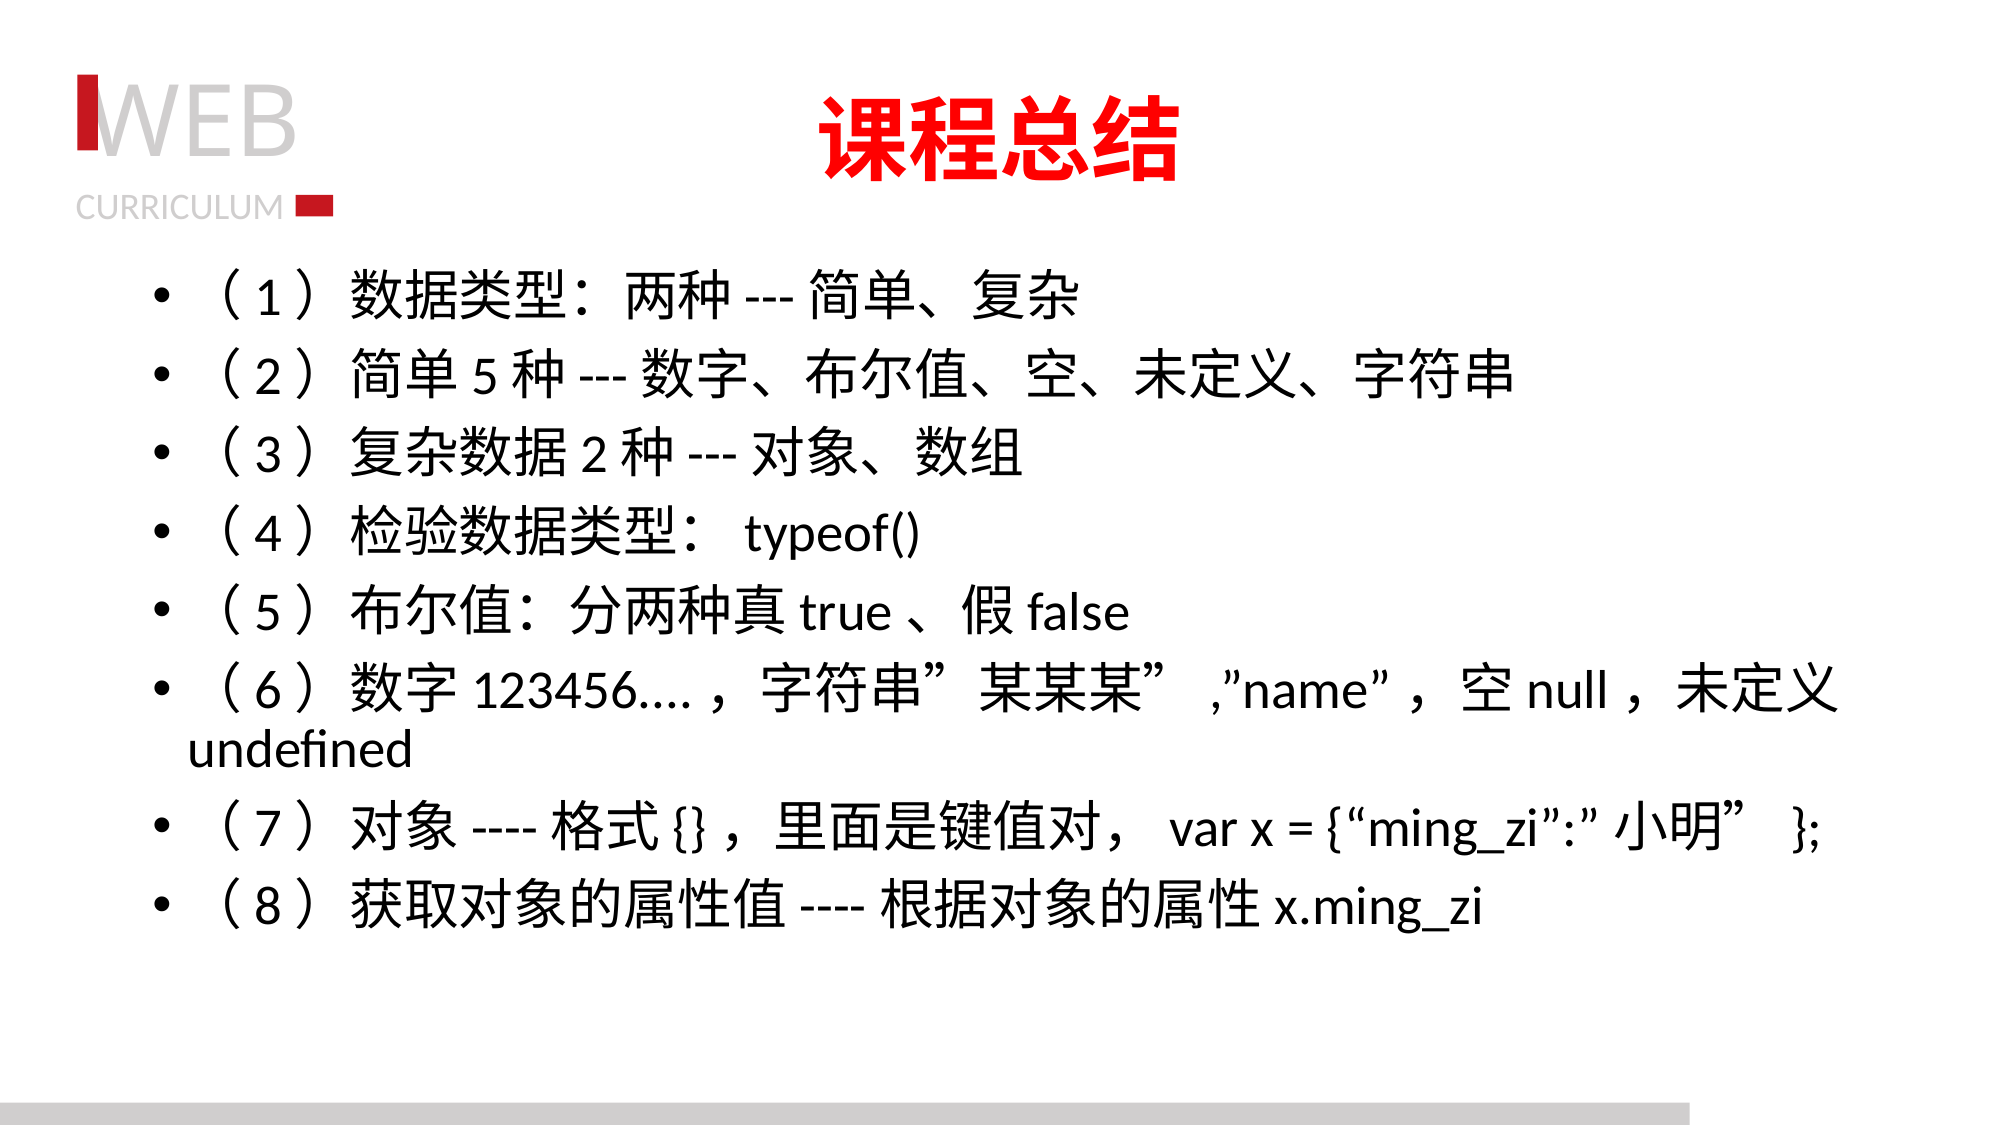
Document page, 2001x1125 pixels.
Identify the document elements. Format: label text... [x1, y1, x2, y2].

list （1）数据类型：两种---简单、复杂 （2）简单5种---数字、布尔值、空、未定义、字符串 （3）复杂数据2种---对象、数组 （4）检验数据类型：typeof() （5）布尔值：分两种真true、假false （6）数字123456....，字符串”某某某”,”name”，空null，未定义undefined （7）对象----格式{}，里面是键值对，var x = {“ming_zi”:”小明”}; （8）获取对象的属性值----根据对象的属性x.ming_zi [137, 261, 1863, 992]
title 课程总结 [137, 59, 1863, 229]
